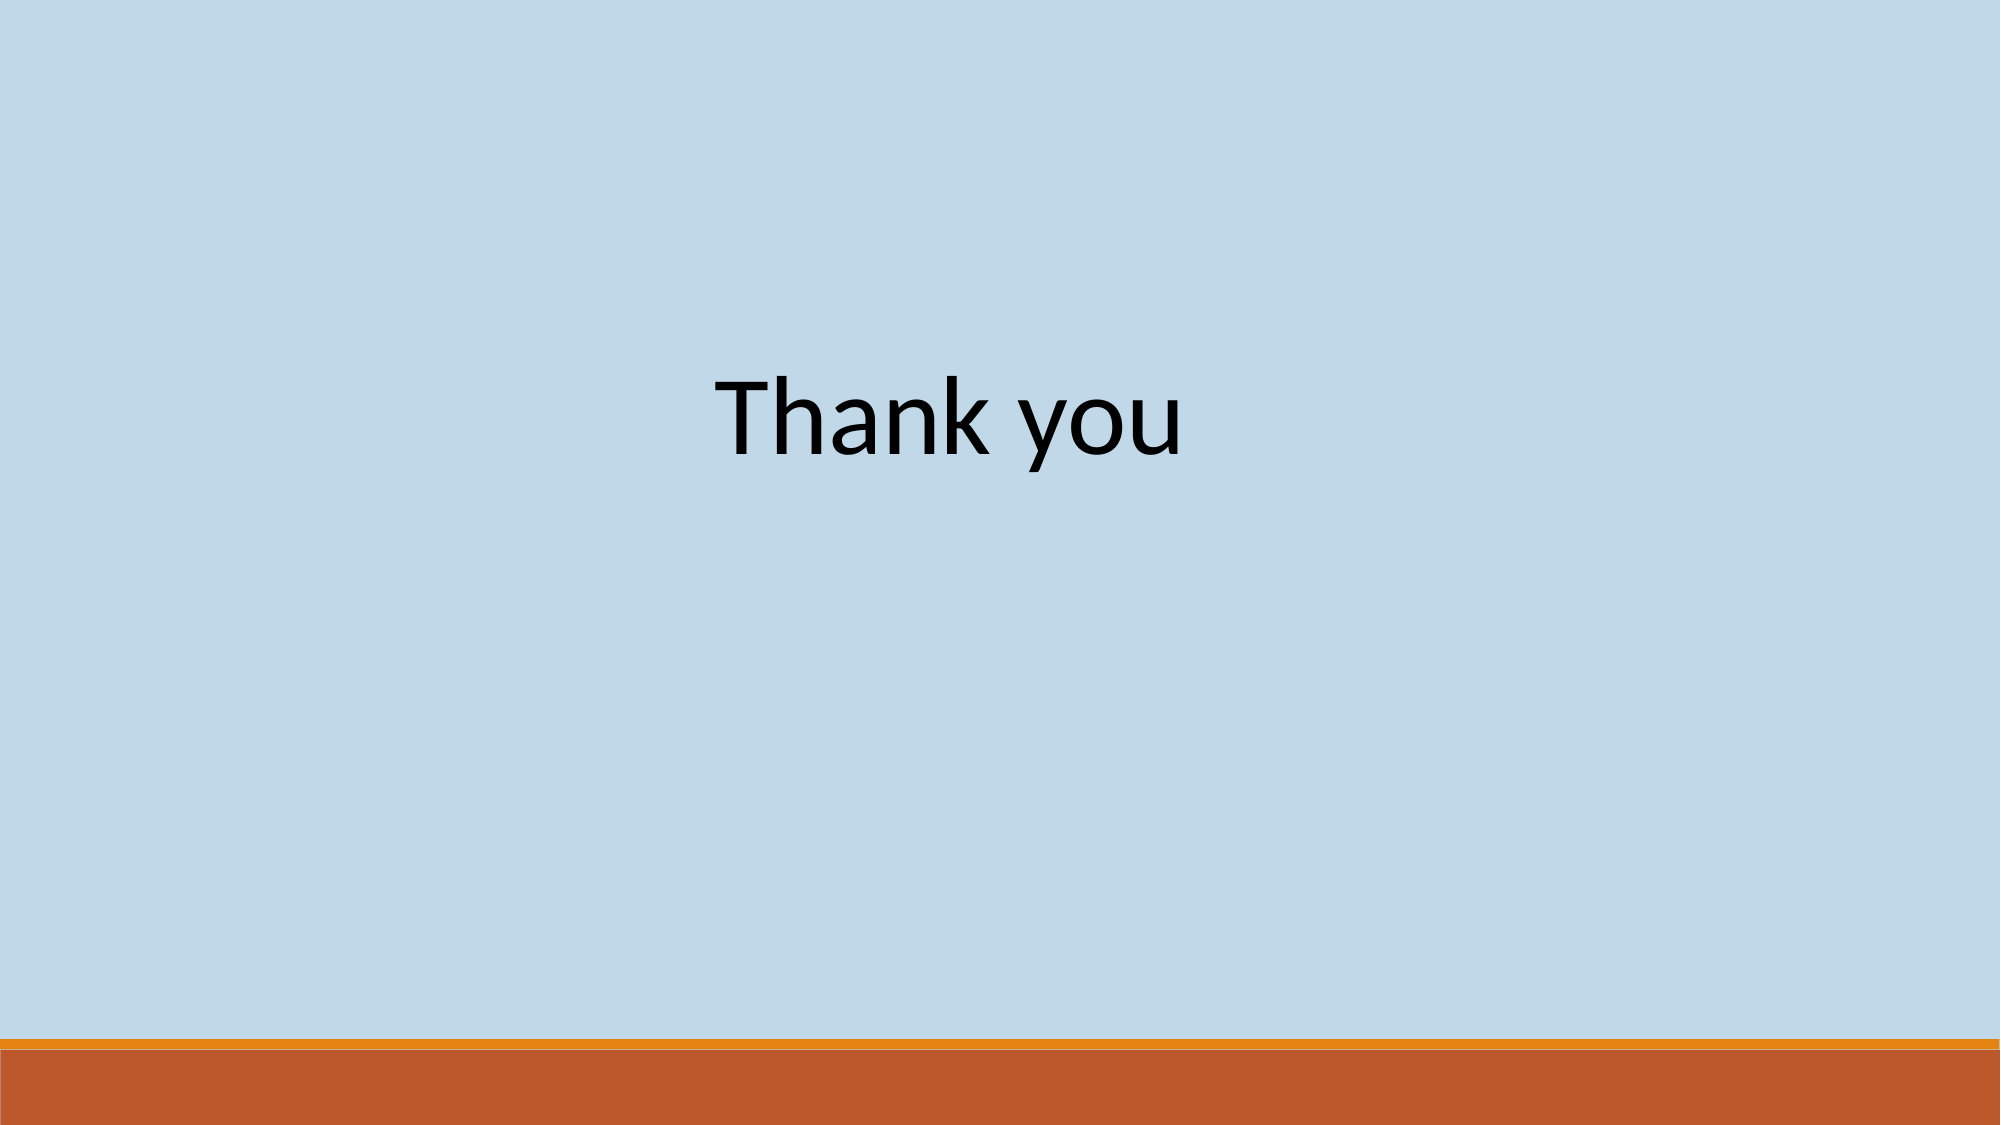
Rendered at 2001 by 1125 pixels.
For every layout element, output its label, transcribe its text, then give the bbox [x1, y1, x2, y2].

text_box Thank you [699, 334, 1201, 485]
